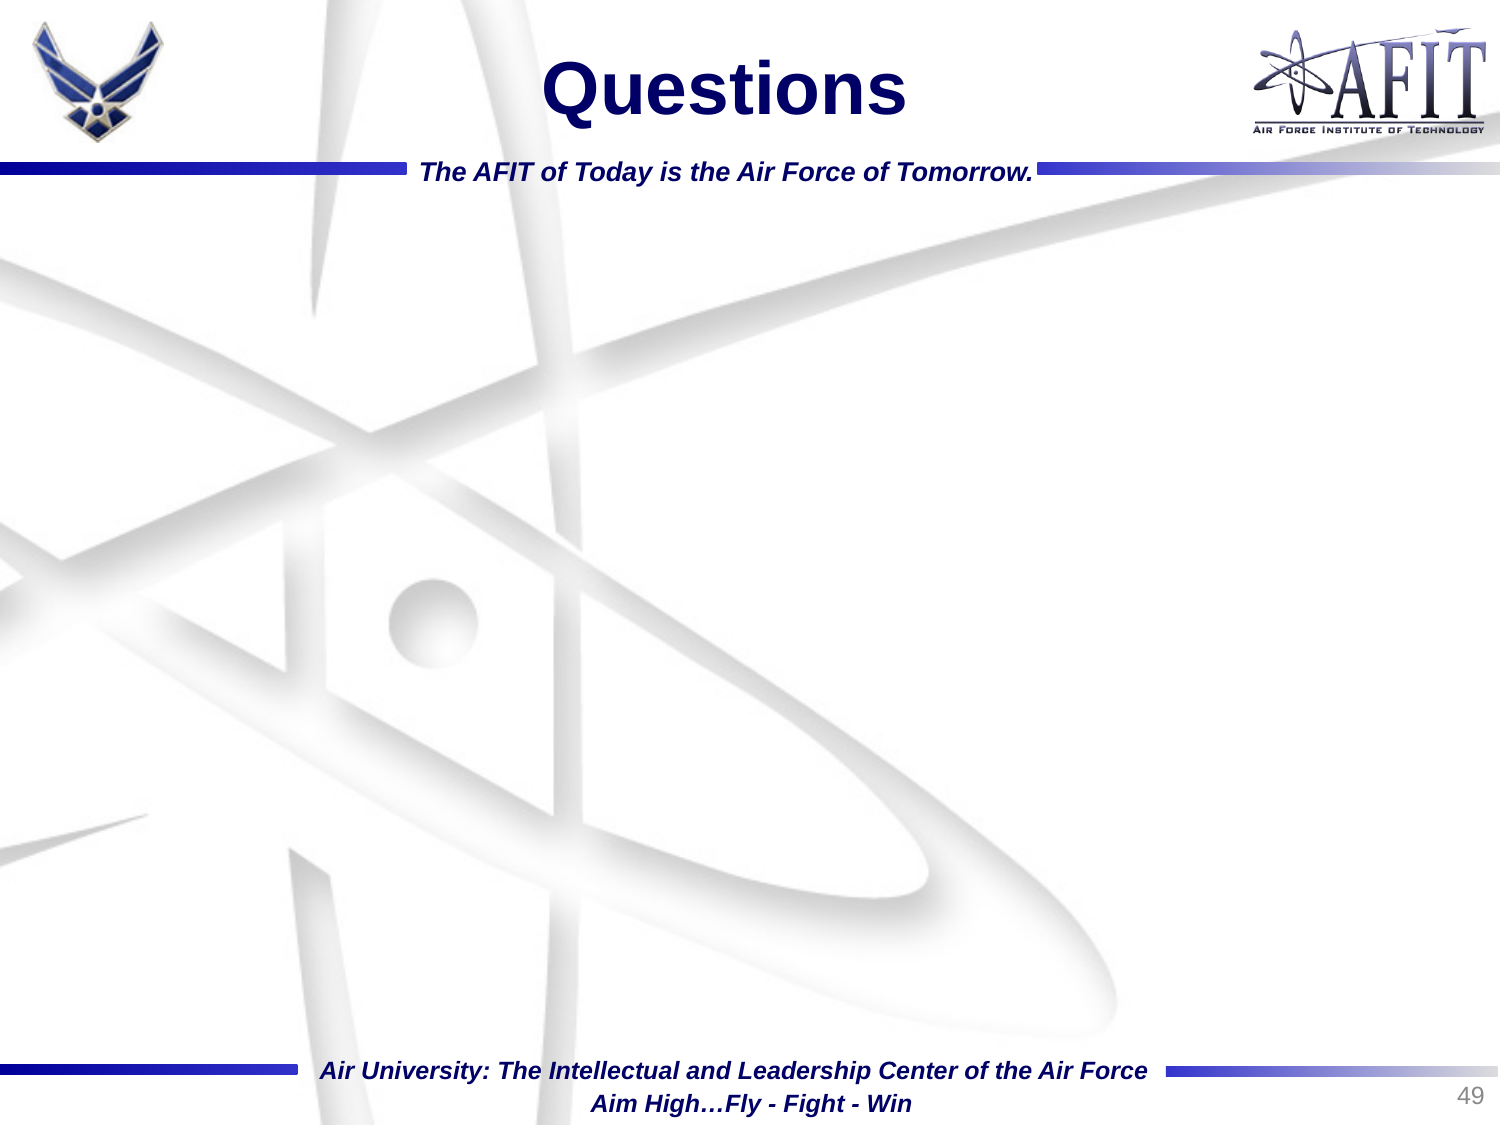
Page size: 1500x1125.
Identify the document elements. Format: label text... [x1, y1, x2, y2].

picture [803, 169, 810, 179]
picture [0, 169, 1500, 1125]
picture [868, 169, 875, 179]
picture [1363, 0, 1500, 162]
picture [594, 169, 601, 179]
title Questions [87, 0, 1363, 169]
picture [957, 169, 964, 179]
picture [610, 169, 616, 179]
picture [916, 169, 923, 179]
slide_number 49 [1149, 1065, 1500, 1125]
picture [0, 0, 87, 162]
picture [545, 169, 552, 179]
picture [994, 169, 1001, 179]
